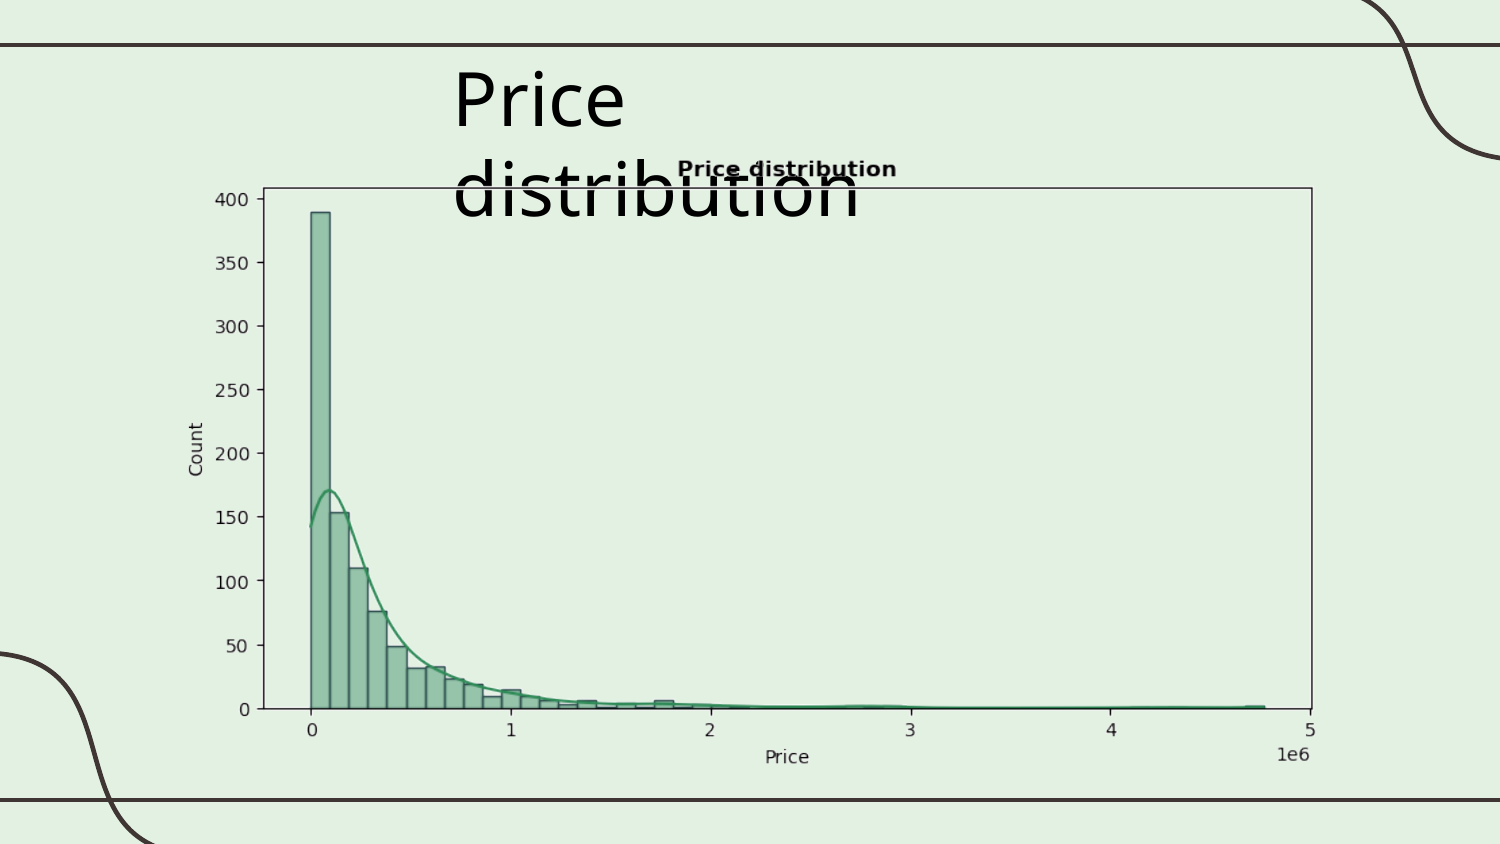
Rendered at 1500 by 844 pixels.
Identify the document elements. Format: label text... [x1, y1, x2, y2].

picture [173, 147, 1329, 781]
title Price distribution [437, 36, 1065, 131]
